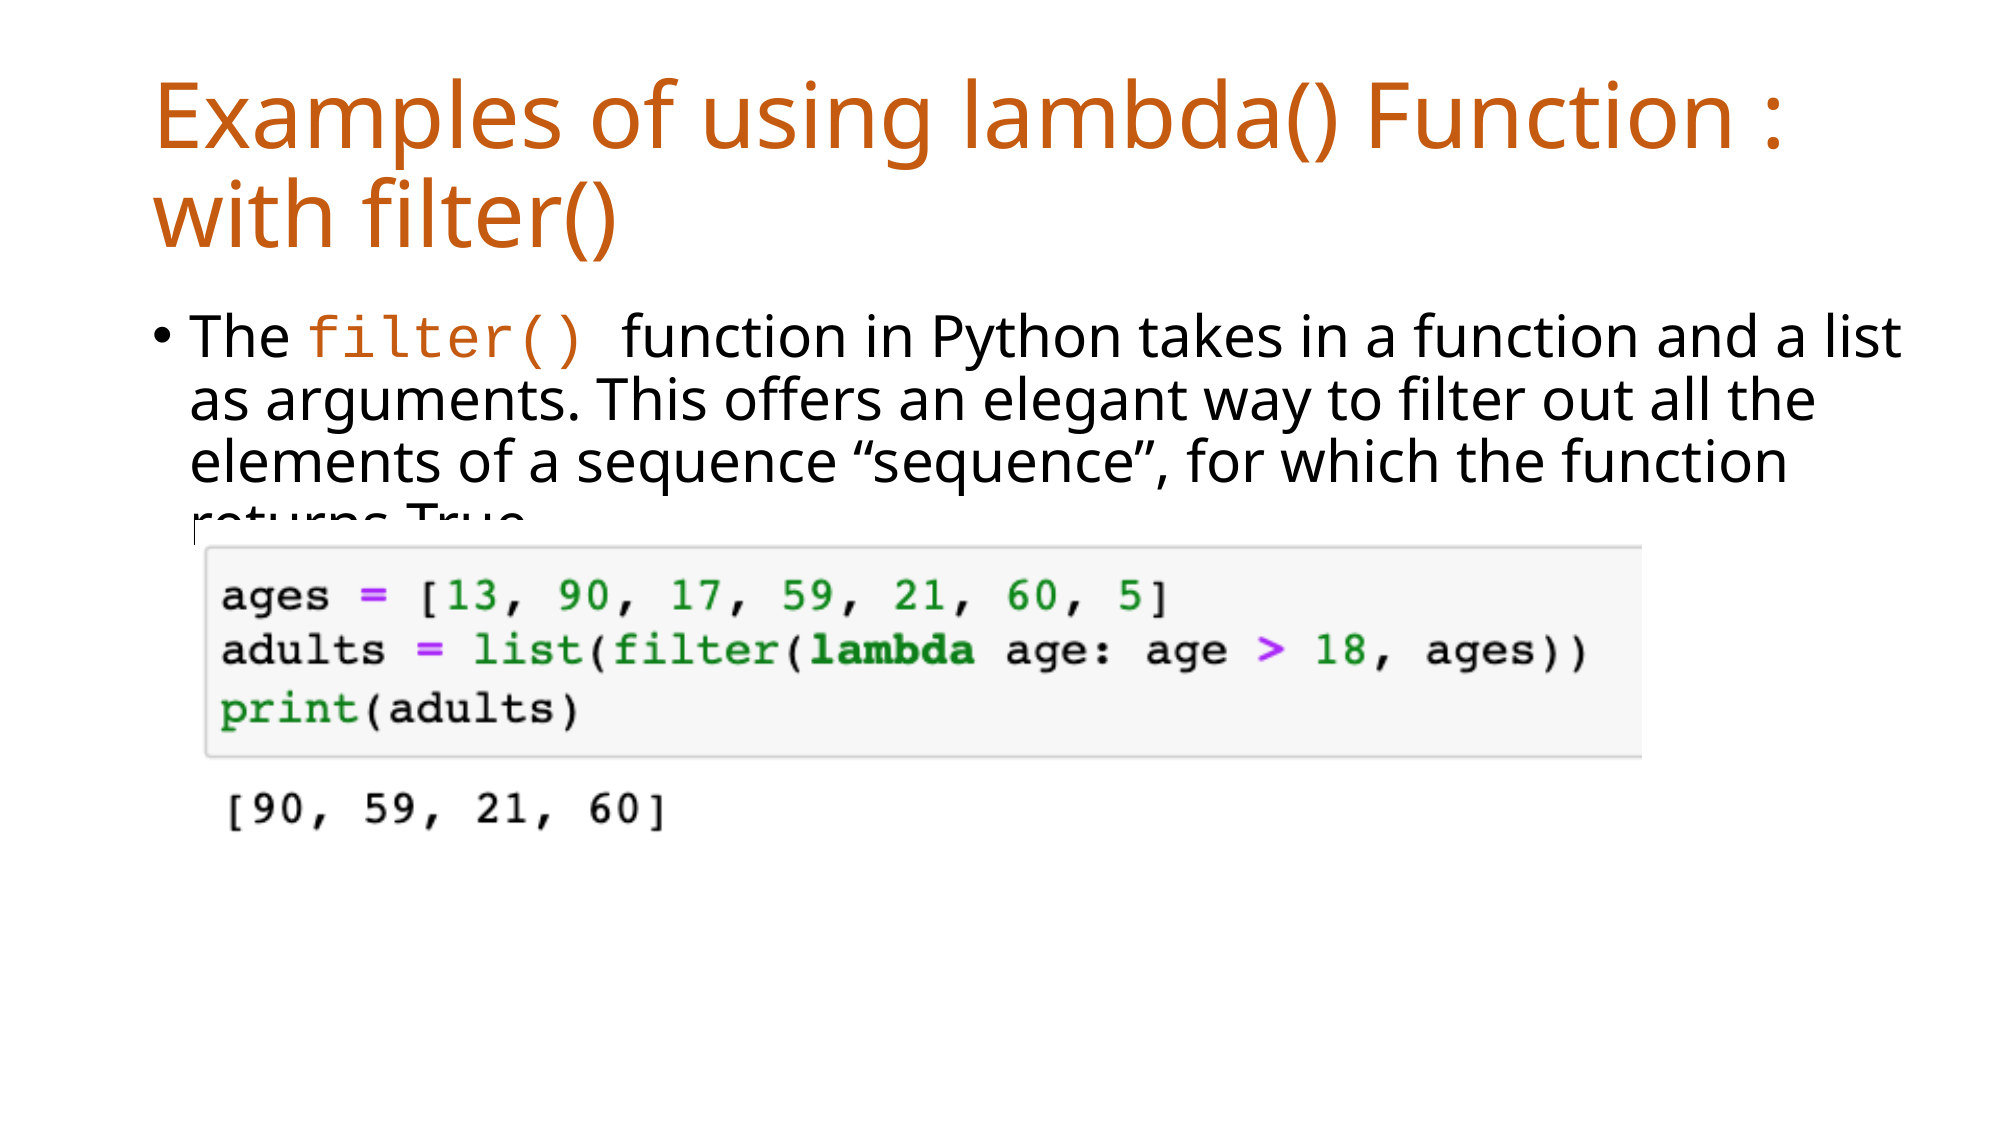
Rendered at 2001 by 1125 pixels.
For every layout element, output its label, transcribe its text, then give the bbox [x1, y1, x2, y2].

list The filter() function in Python takes in a function and a list as arguments. This offers an elegant way to filter out all the elements of a sequence “sequence”, for which the function returns True. [137, 299, 1939, 880]
text_box [390, 98, 421, 160]
title Examples of using lambda() Function : with filter() [137, 59, 1863, 278]
picture [195, 520, 1642, 867]
